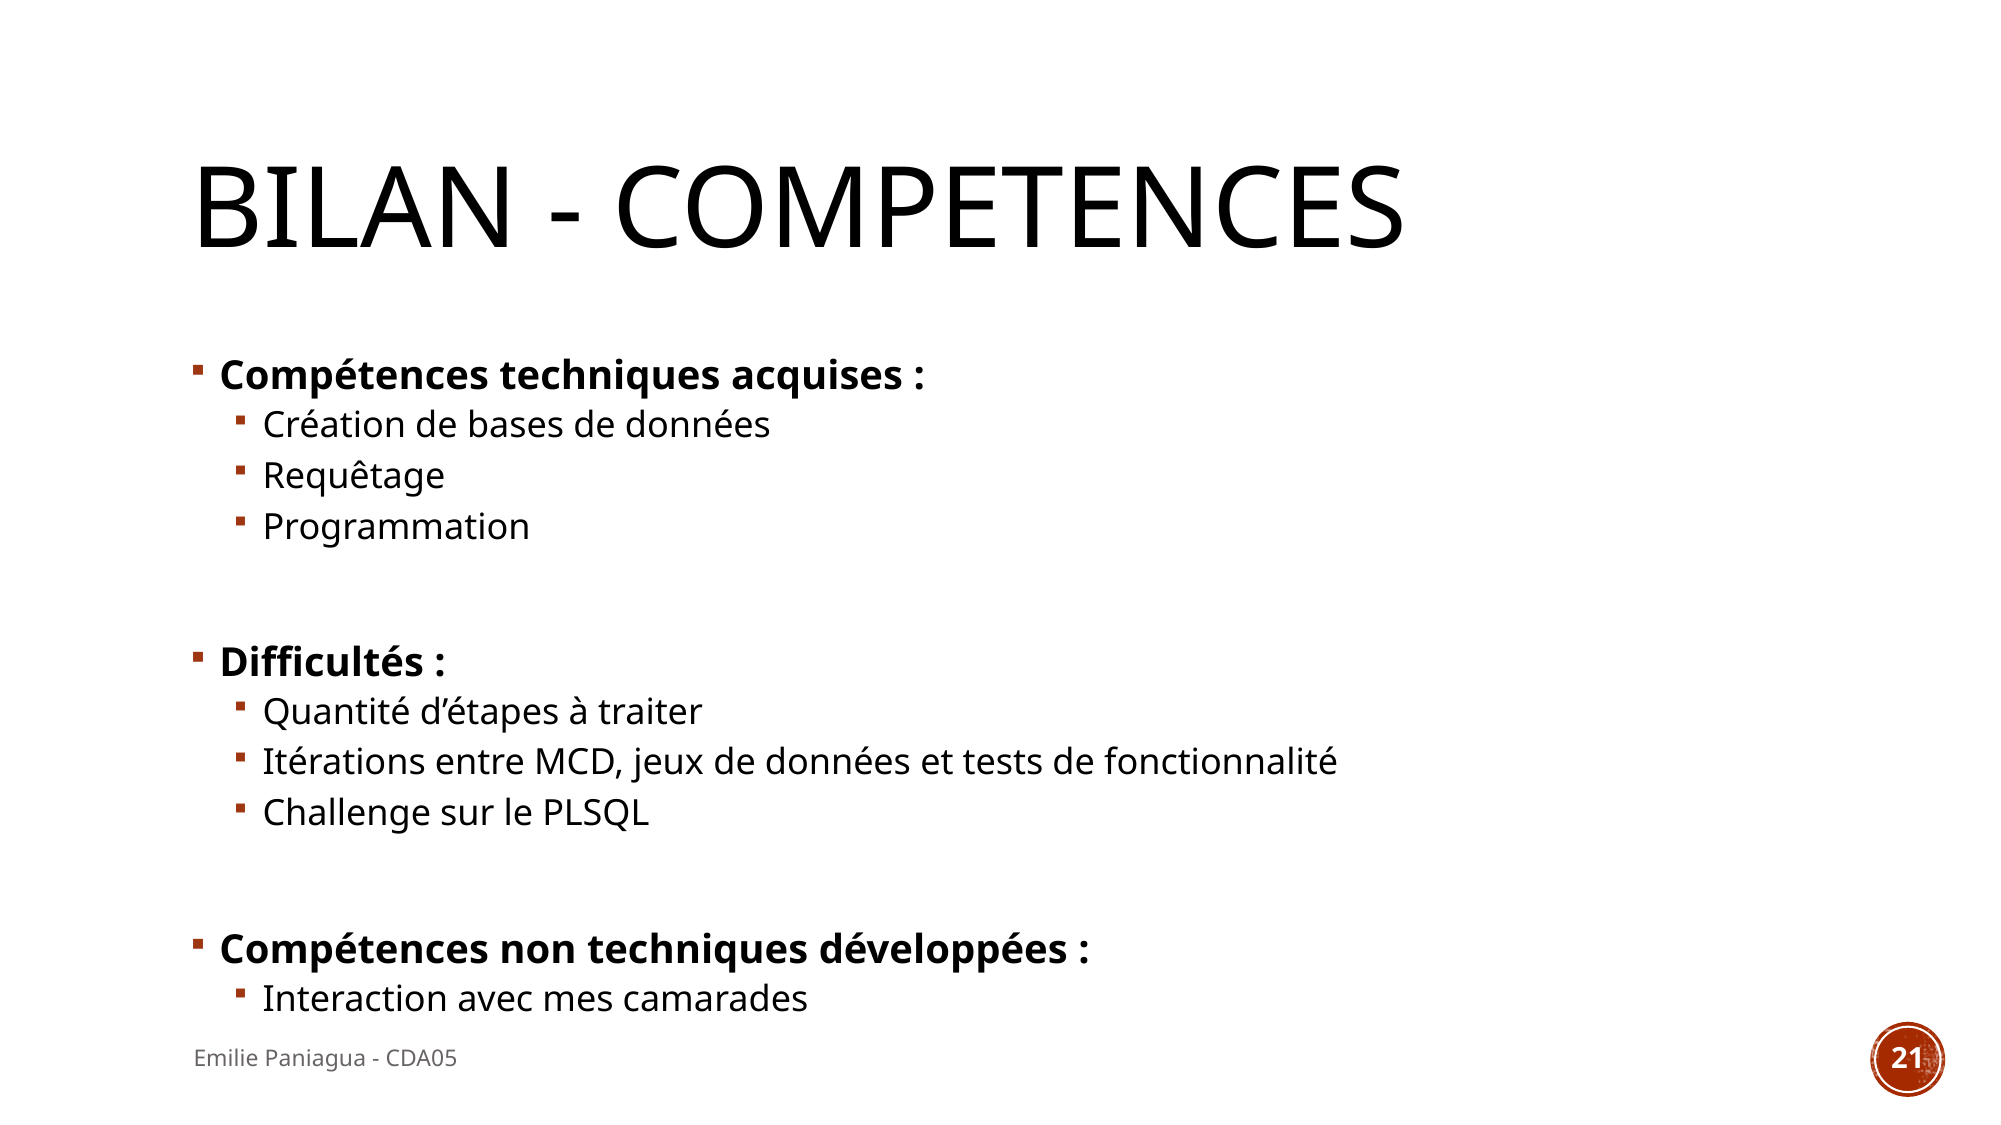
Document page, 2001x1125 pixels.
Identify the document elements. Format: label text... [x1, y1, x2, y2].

footer Emilie Paniagua - CDA05 [178, 1028, 1217, 1089]
list Compétences techniques acquises : Création de bases de données Requêtage Programmation Difficultés : Quantité d’étapes à traiter Itérations entre MCD, jeux de données et tests de fonctionnalité Challenge sur le PLSQL Compétences non techniques développées : Interaction avec mes camarades [175, 348, 1826, 1029]
slide_number 21 [1855, 1028, 1961, 1089]
title Bilan - Competences [175, 79, 1826, 344]
